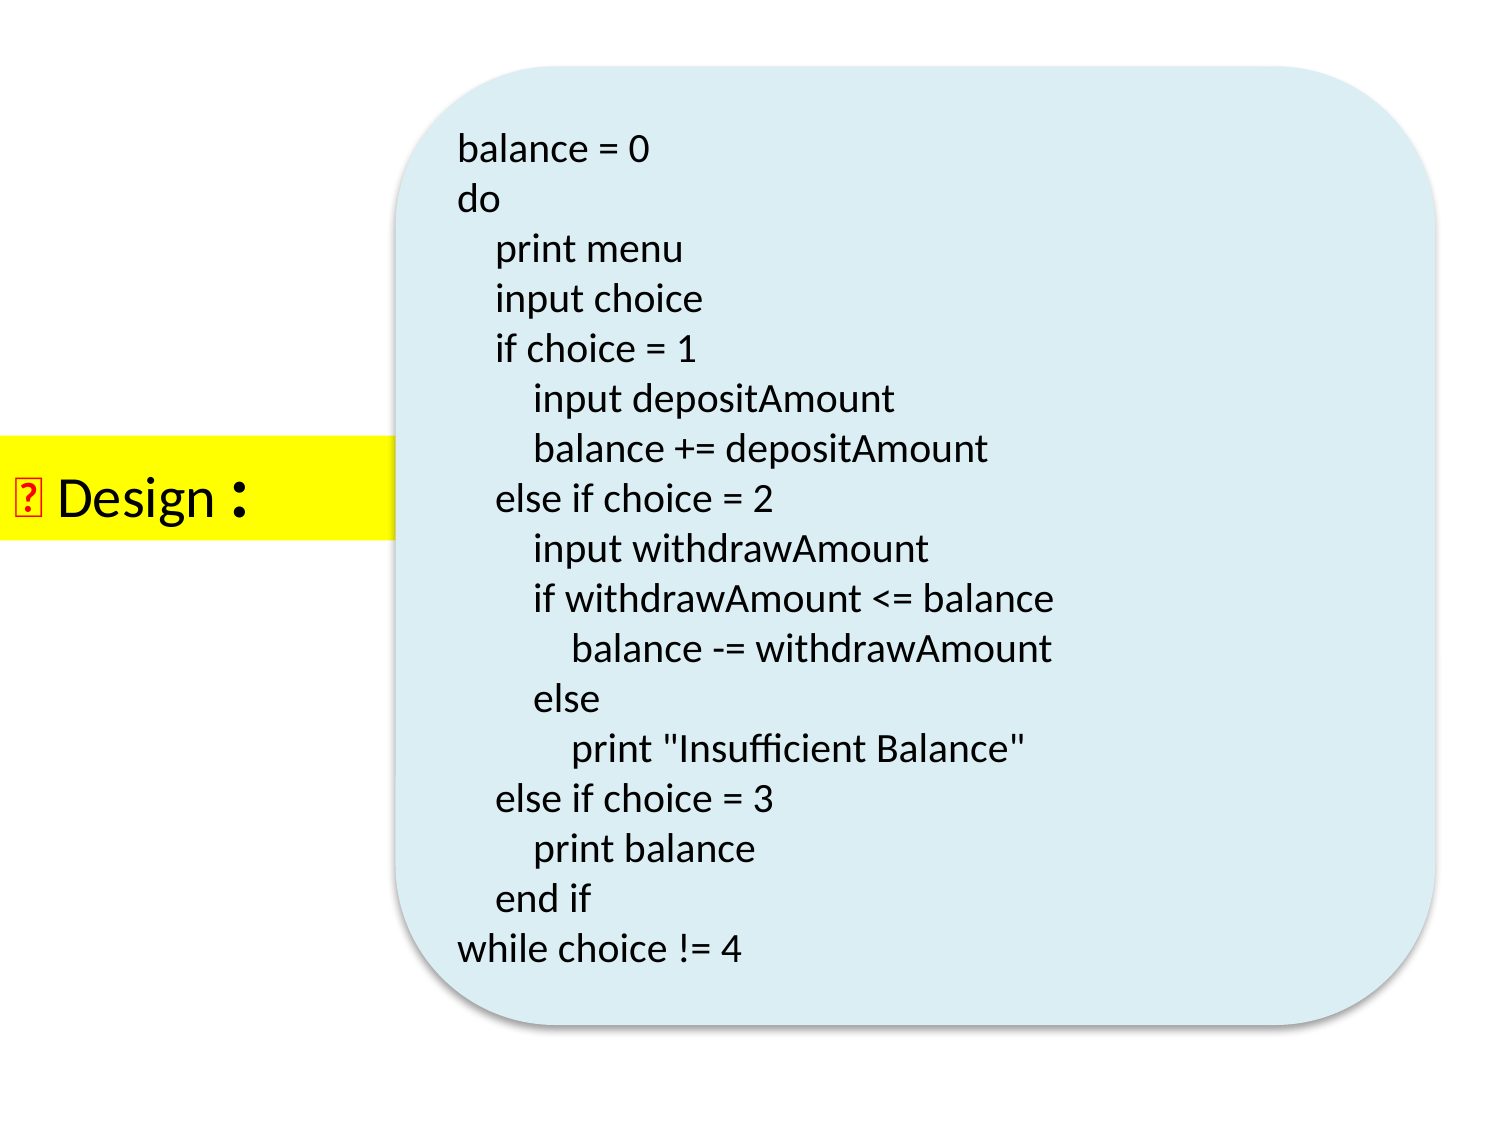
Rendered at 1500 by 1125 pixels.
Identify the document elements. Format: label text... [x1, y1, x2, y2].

text_box balance = 0 do print menu input choice if choice = 1 input depositAmount balance += depositAmount else if choice = 2 input withdrawAmount if withdrawAmount <= balance balance -= withdrawAmount else print "Insufficient Balance" else if choice = 3 print balance end if while choice != 4 [395, 66, 1436, 1026]
text_box 🔧 Design : [0, 435, 389, 541]
